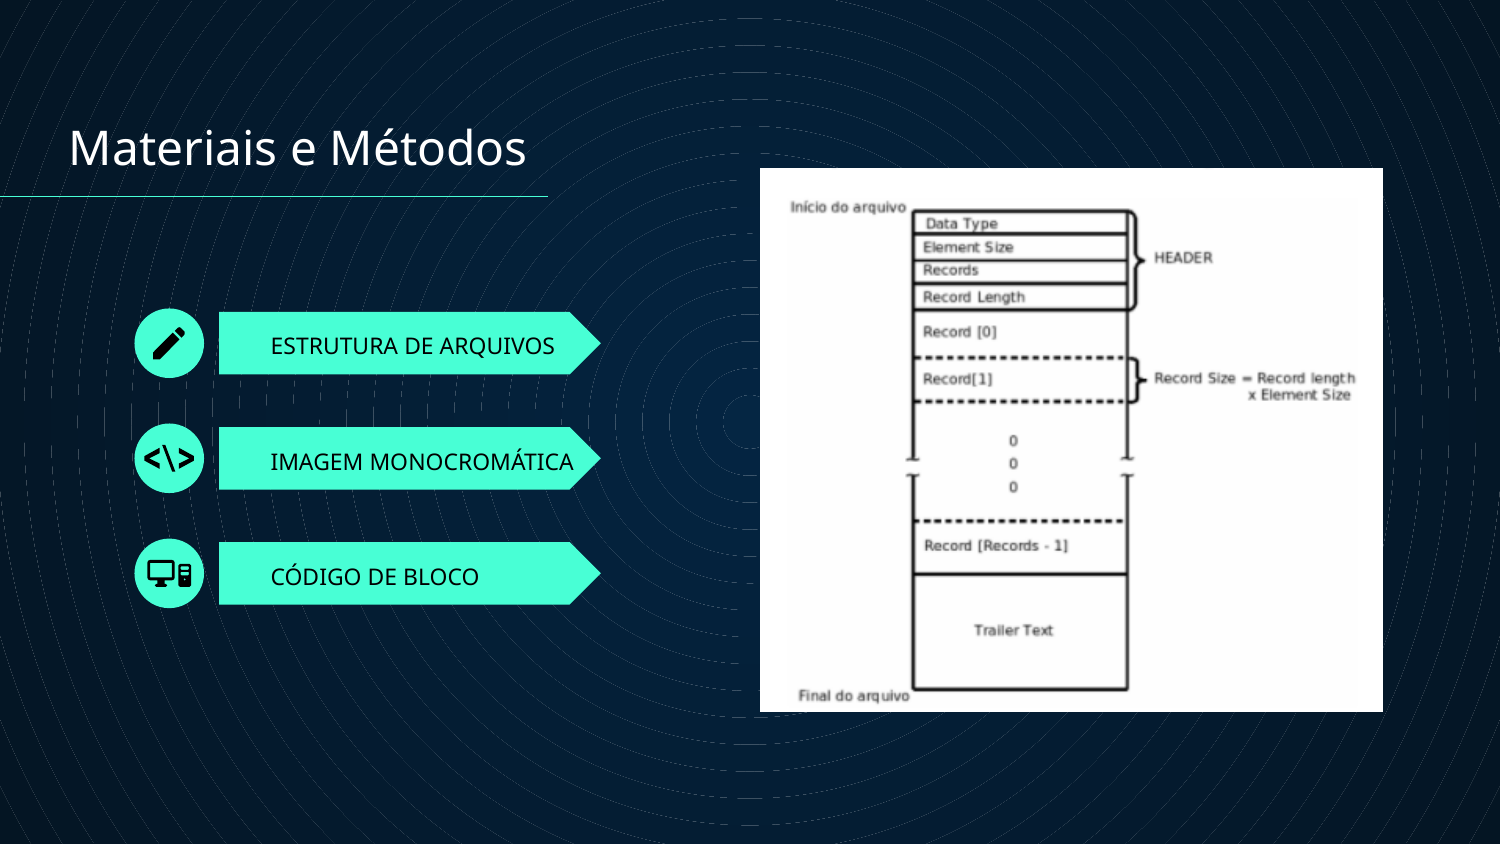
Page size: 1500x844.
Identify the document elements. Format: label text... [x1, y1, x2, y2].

title ESTRUTURA DE ARQUIVOS [255, 342, 597, 375]
title Materiais e Métodos [53, 90, 1339, 191]
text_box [144, 444, 195, 472]
text_box [153, 327, 185, 360]
picture [760, 167, 1383, 713]
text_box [147, 559, 192, 588]
text_box [219, 427, 601, 490]
text_box [219, 542, 600, 605]
title IMAGEM MONOCROMÁTICA [255, 457, 597, 490]
text_box [134, 538, 205, 609]
title CÓDIGO DE BLOCO [255, 572, 620, 605]
text_box [219, 311, 601, 375]
text_box [134, 423, 205, 494]
text_box [134, 308, 205, 379]
